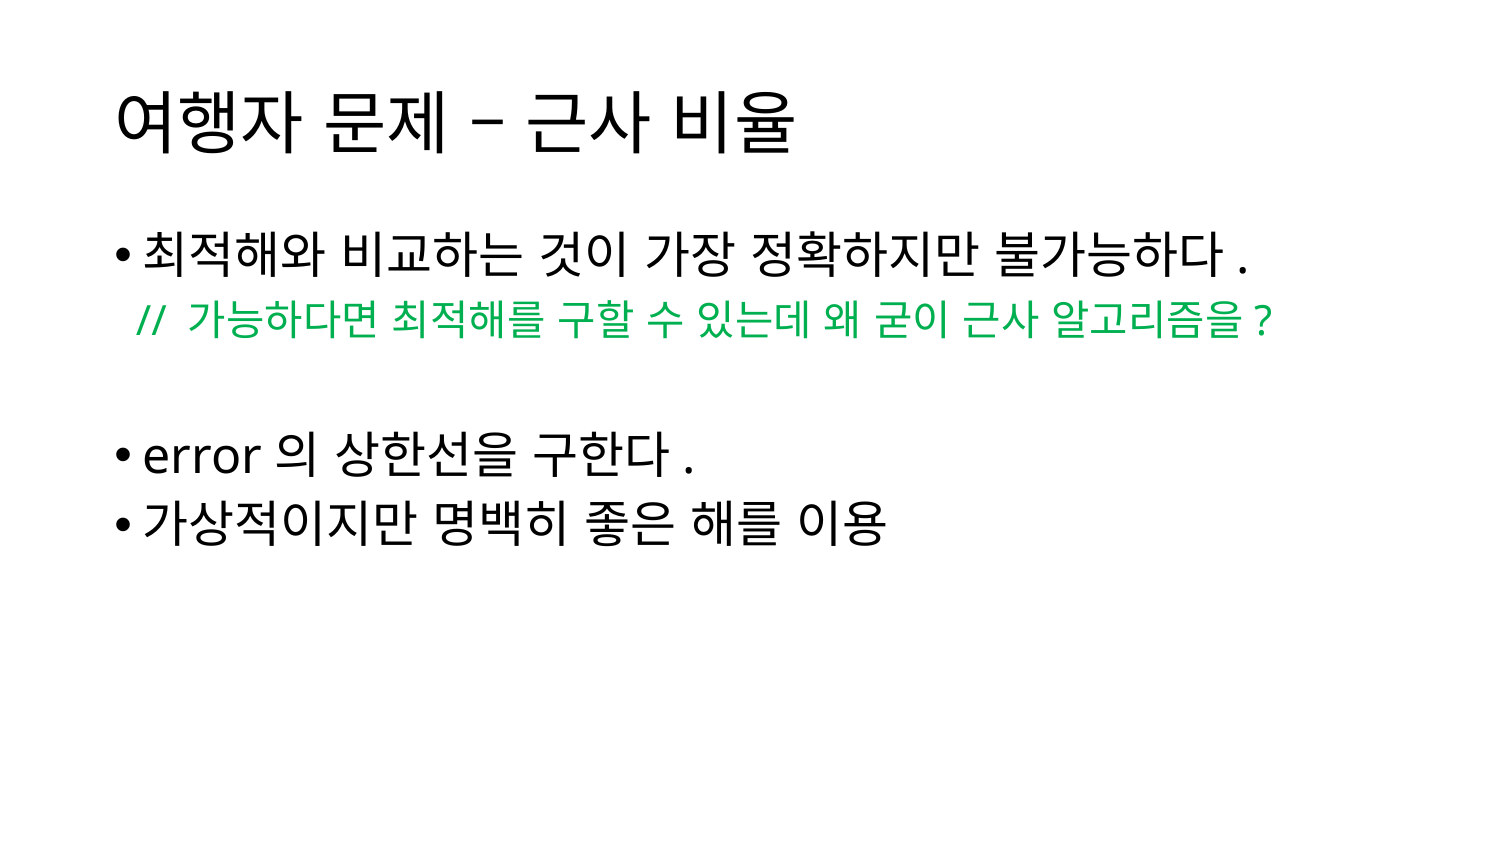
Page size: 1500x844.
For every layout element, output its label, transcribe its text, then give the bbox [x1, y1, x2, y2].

list 최적해와 비교하는 것이 가장 정확하지만 불가능하다. // 가능하다면 최적해를 구할 수 있는데 왜 굳이 근사 알고리즘을? error의 상한선을 구한다. 가상적이지만 명백히 좋은 해를 이용 [103, 224, 1397, 760]
title 여행자 문제 – 근사 비율 [103, 44, 1397, 208]
